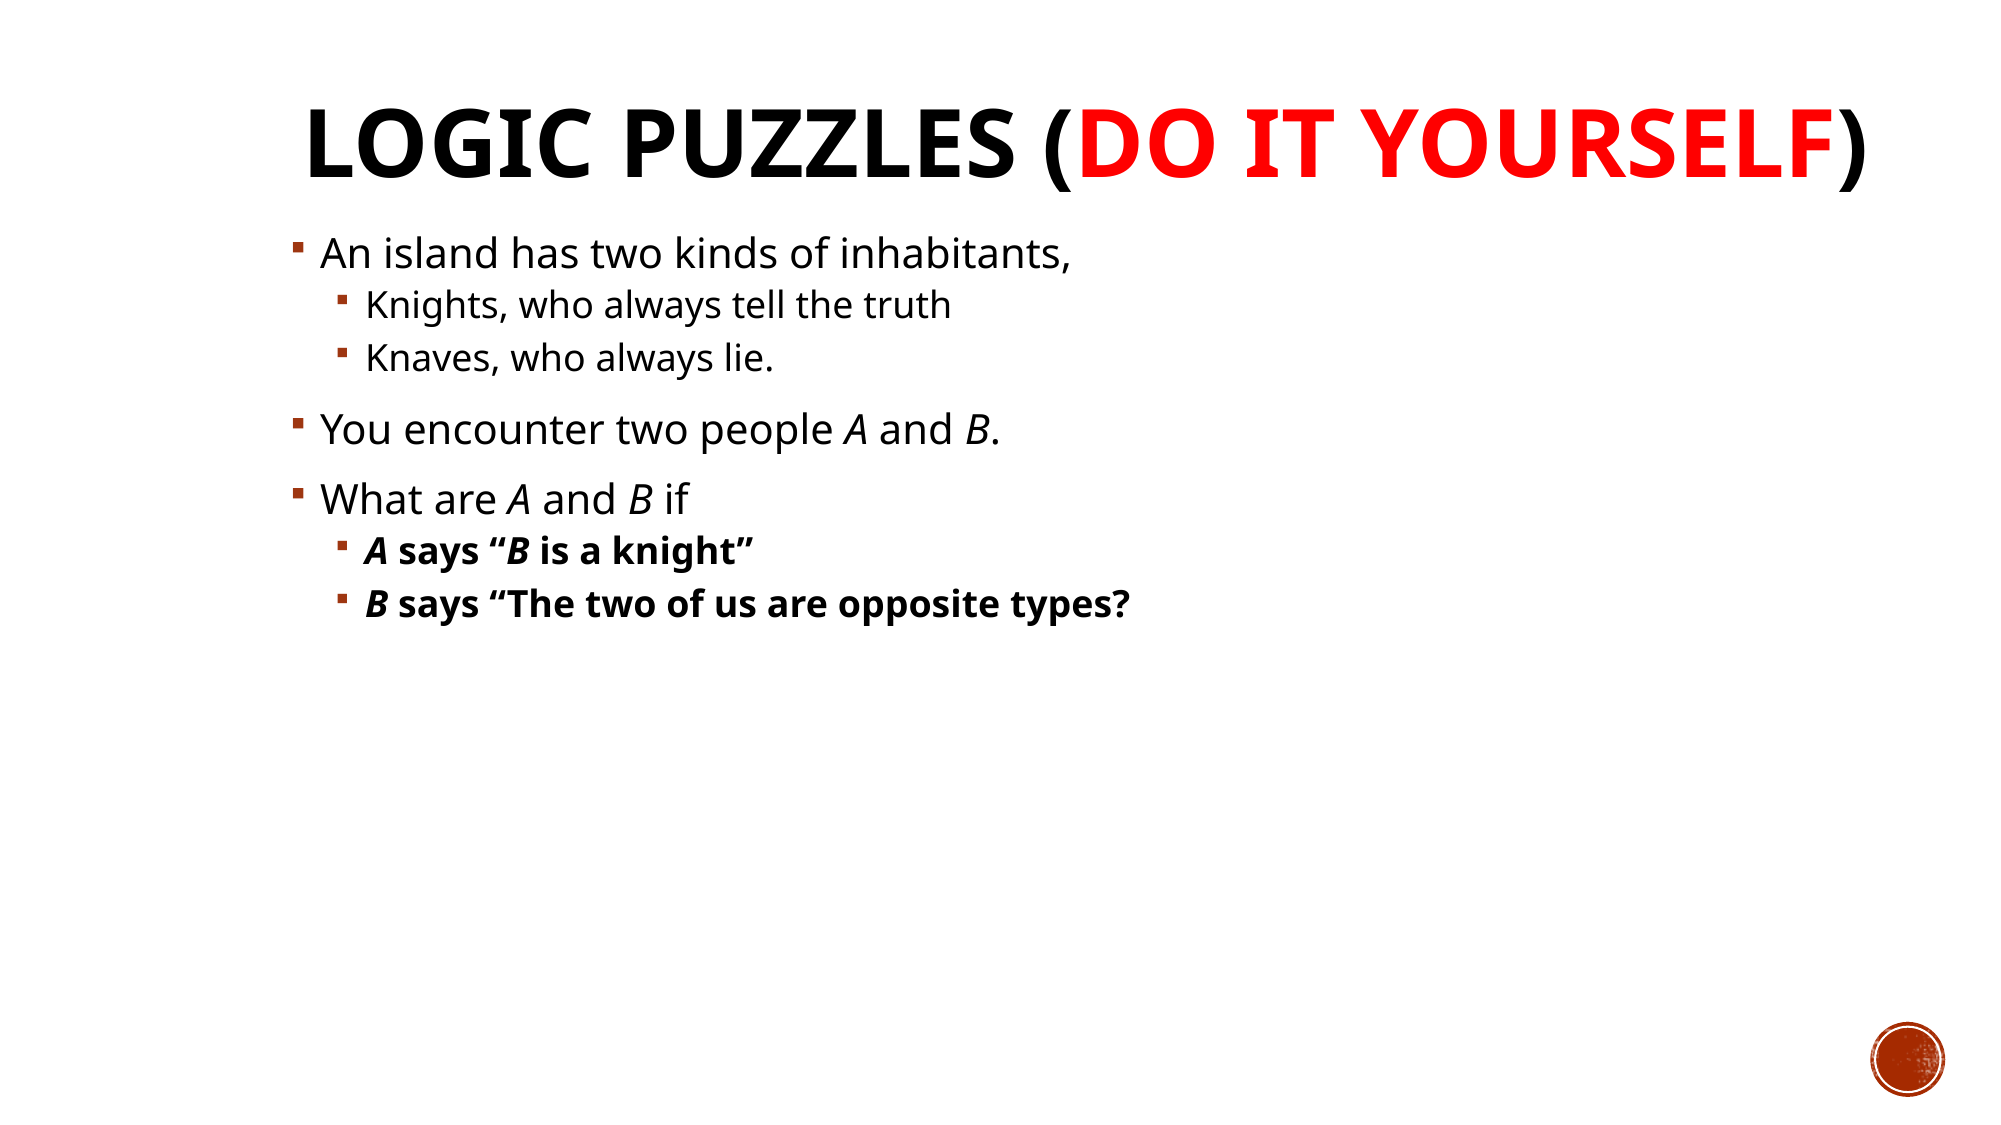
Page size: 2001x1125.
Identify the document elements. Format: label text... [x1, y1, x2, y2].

list An island has two kinds of inhabitants, Knights, who always tell the truth Knaves, who always lie. You encounter two people A and B. What are A and B if A says “B is a knight” B says “The two of us are opposite types? [275, 224, 1713, 1125]
title Logic Puzzles (Do it yourself) [287, 52, 1923, 241]
slide_number [1855, 1028, 1961, 1089]
